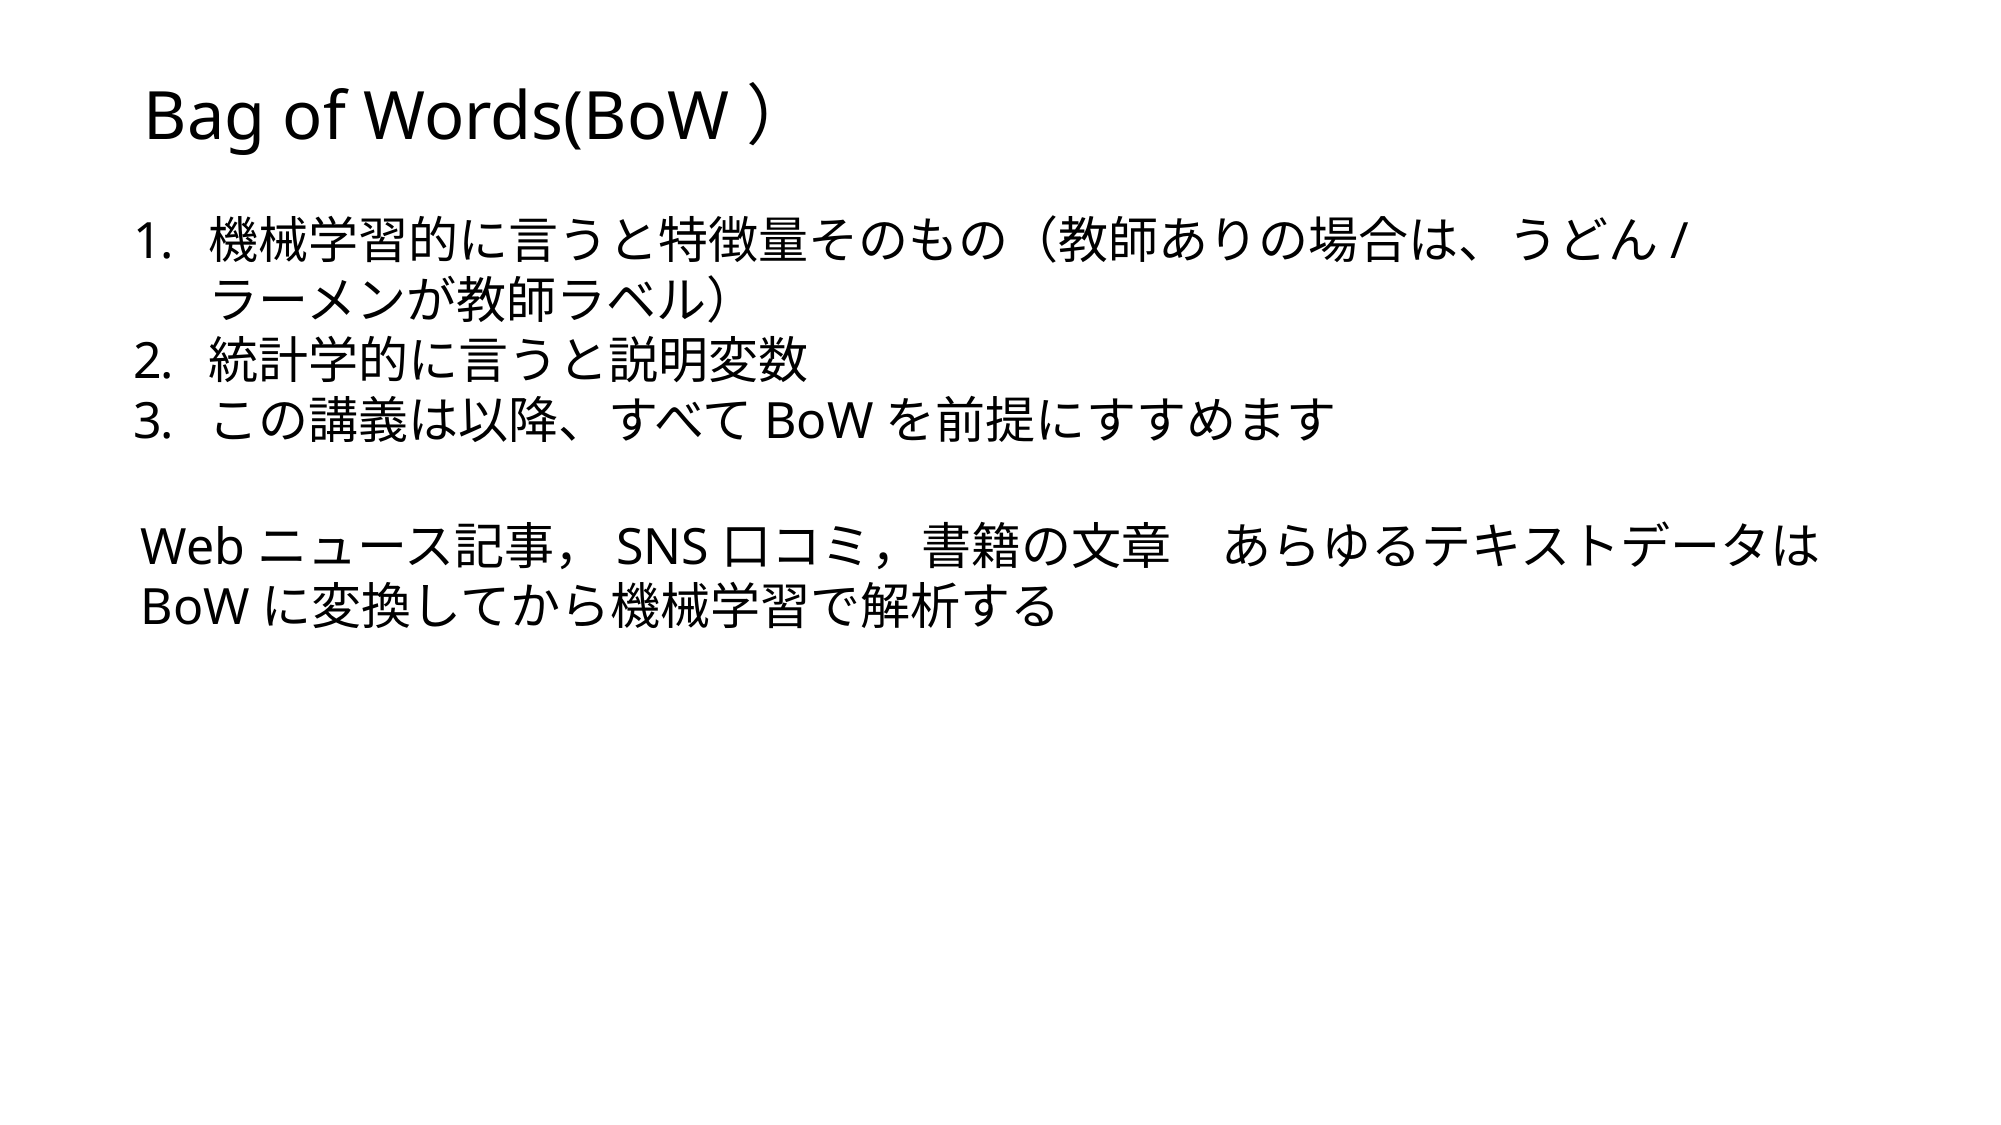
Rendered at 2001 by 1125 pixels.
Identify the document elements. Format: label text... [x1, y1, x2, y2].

text_box Bag of Words(BoW） [128, 65, 828, 161]
text_box 機械学習的に言うと特徴量そのもの（教師ありの場合は、うどん/ラーメンが教師ラベル） 統計学的に言うと説明変数 この講義は以降、すべてBoWを前提にすすめます [118, 201, 1788, 457]
text_box Webニュース記事，SNS口コミ，書籍の文章 あらゆるテキストデータはBoWに変換してから機械学習で解析する [125, 507, 1874, 642]
